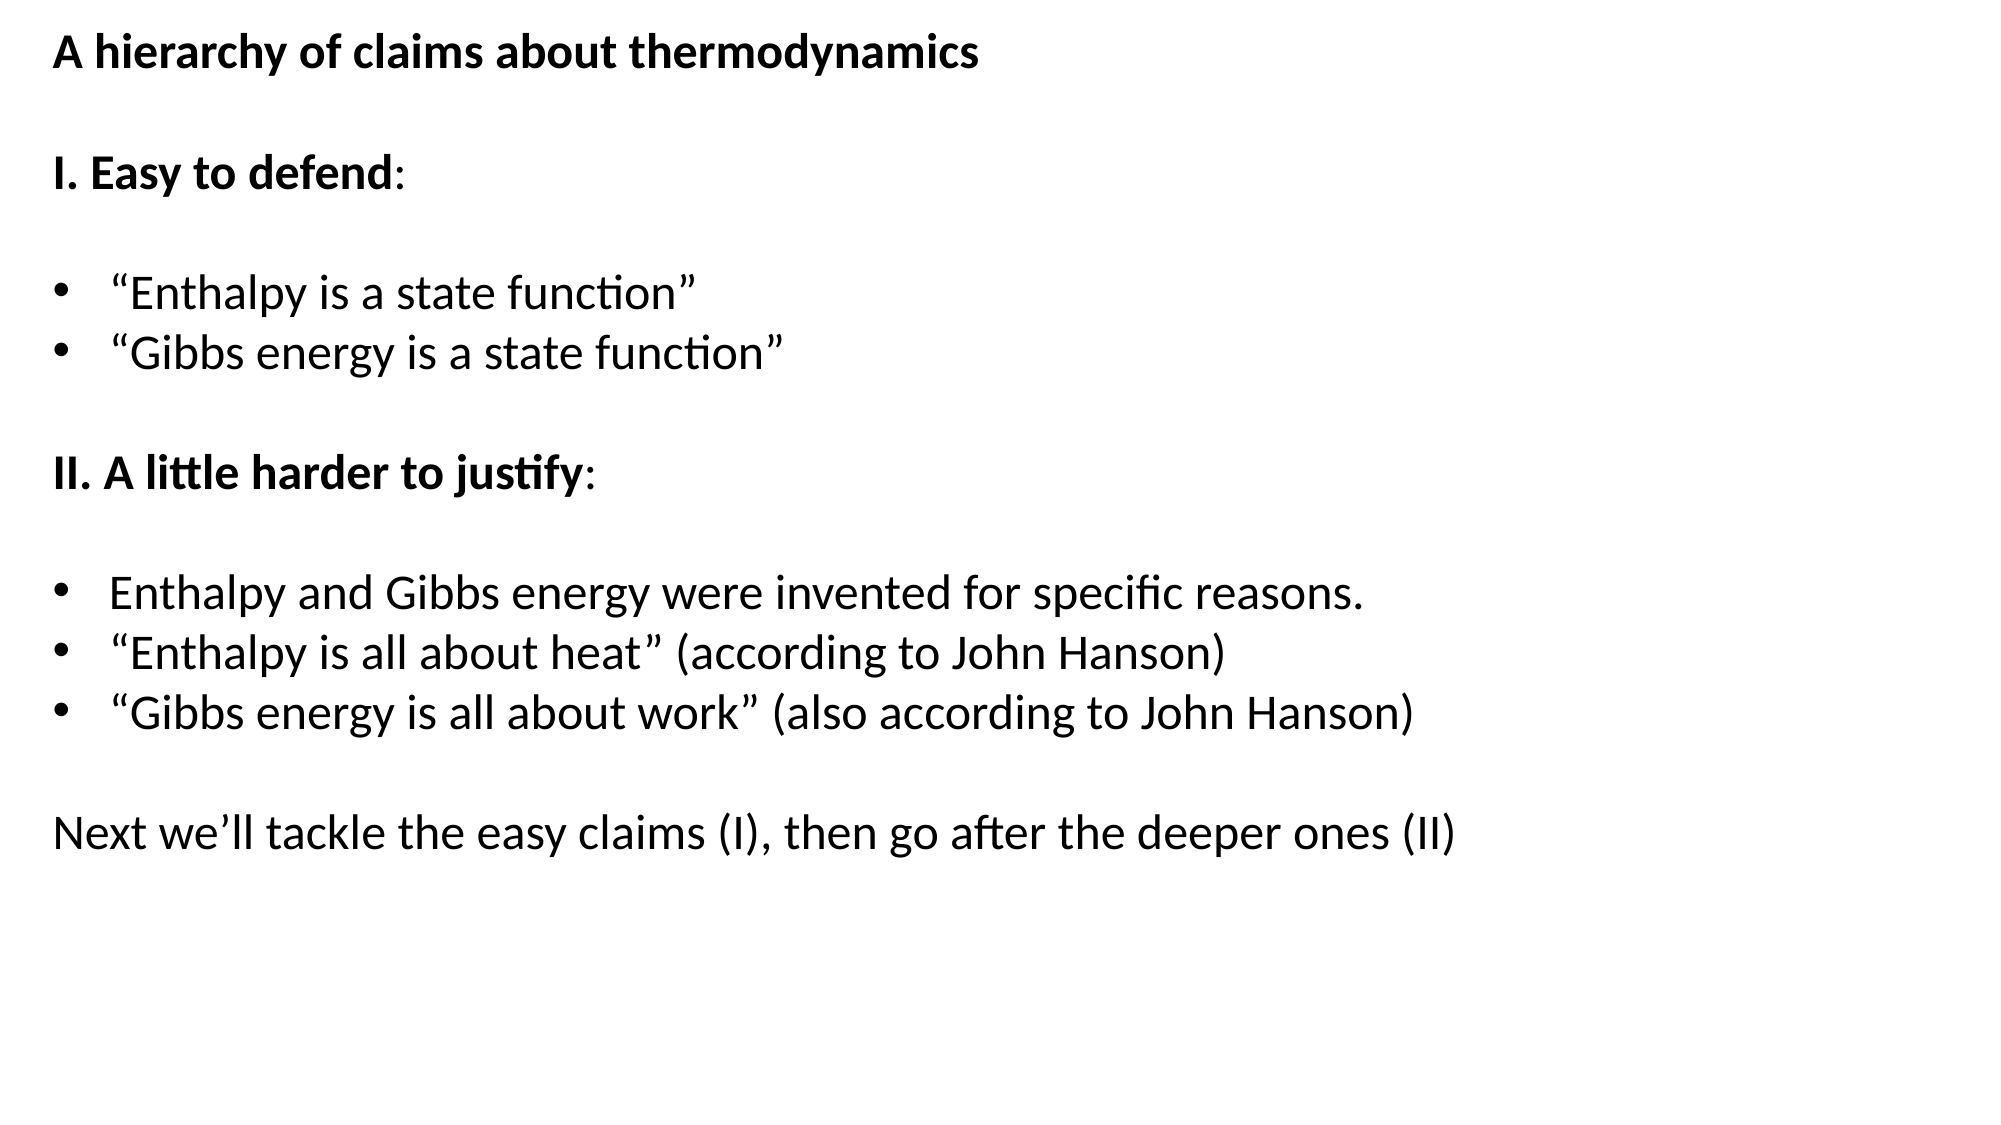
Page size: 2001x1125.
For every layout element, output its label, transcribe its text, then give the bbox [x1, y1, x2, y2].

text_box A hierarchy of claims about thermodynamics [37, 11, 1954, 87]
text_box I. Easy to defend: “Enthalpy is a state function” “Gibbs energy is a state function” II. A little harder to justify: Enthalpy and Gibbs energy were invented for specific reasons. “Enthalpy is all about heat” (according to John Hanson) “Gibbs energy is all about work” (also according to John Hanson) Next we’ll tackle the easy claims (I), then go after the deeper ones (II) [37, 131, 1928, 867]
